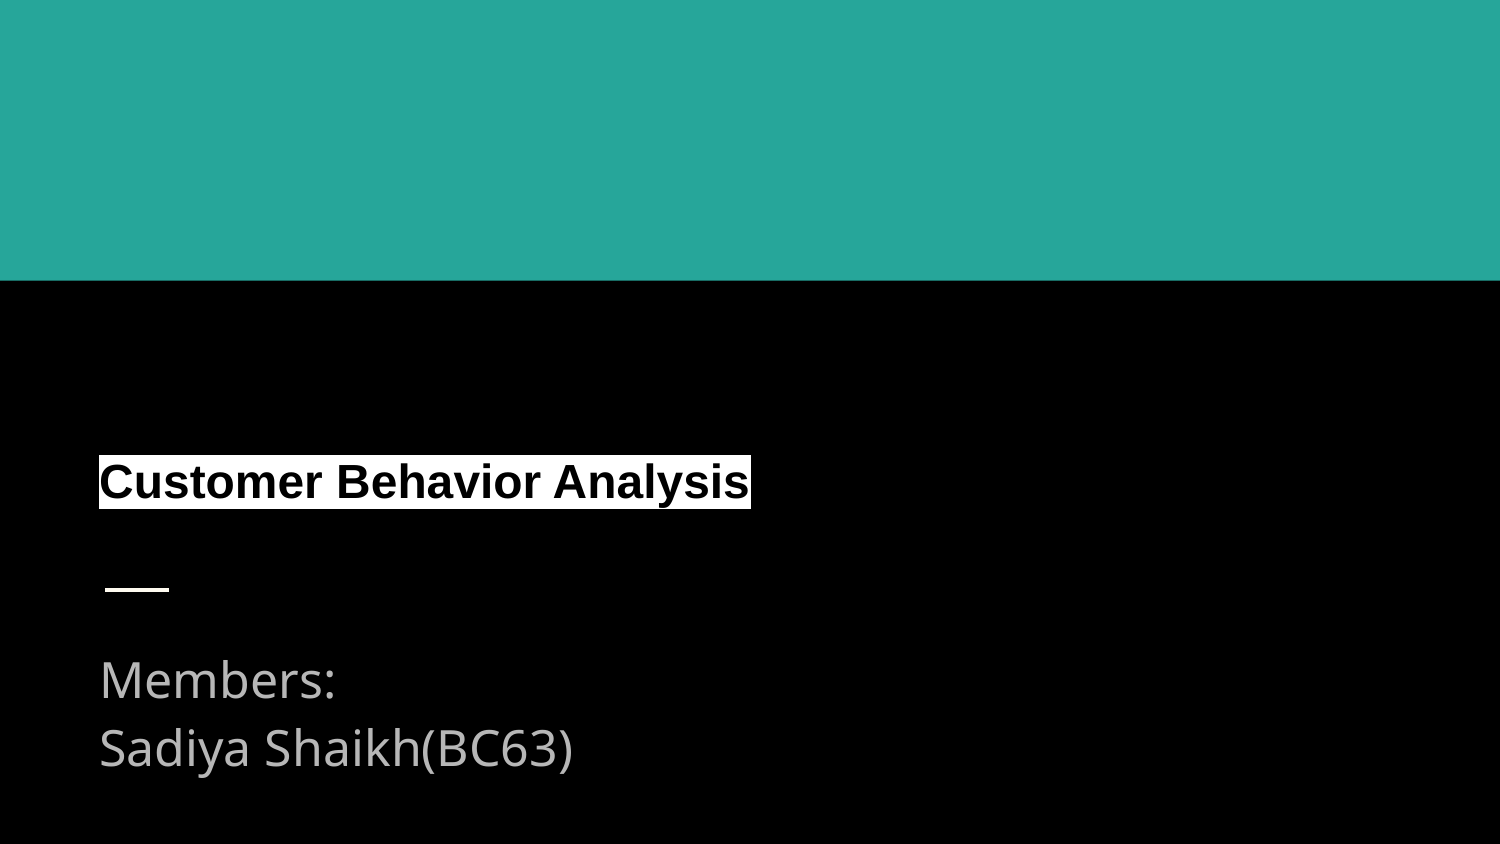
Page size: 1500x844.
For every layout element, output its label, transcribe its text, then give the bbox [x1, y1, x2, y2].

title Customer Behavior Analysis [84, 310, 1416, 561]
subtitle Members: Sadiya Shaikh(BC63) [84, 630, 1416, 799]
